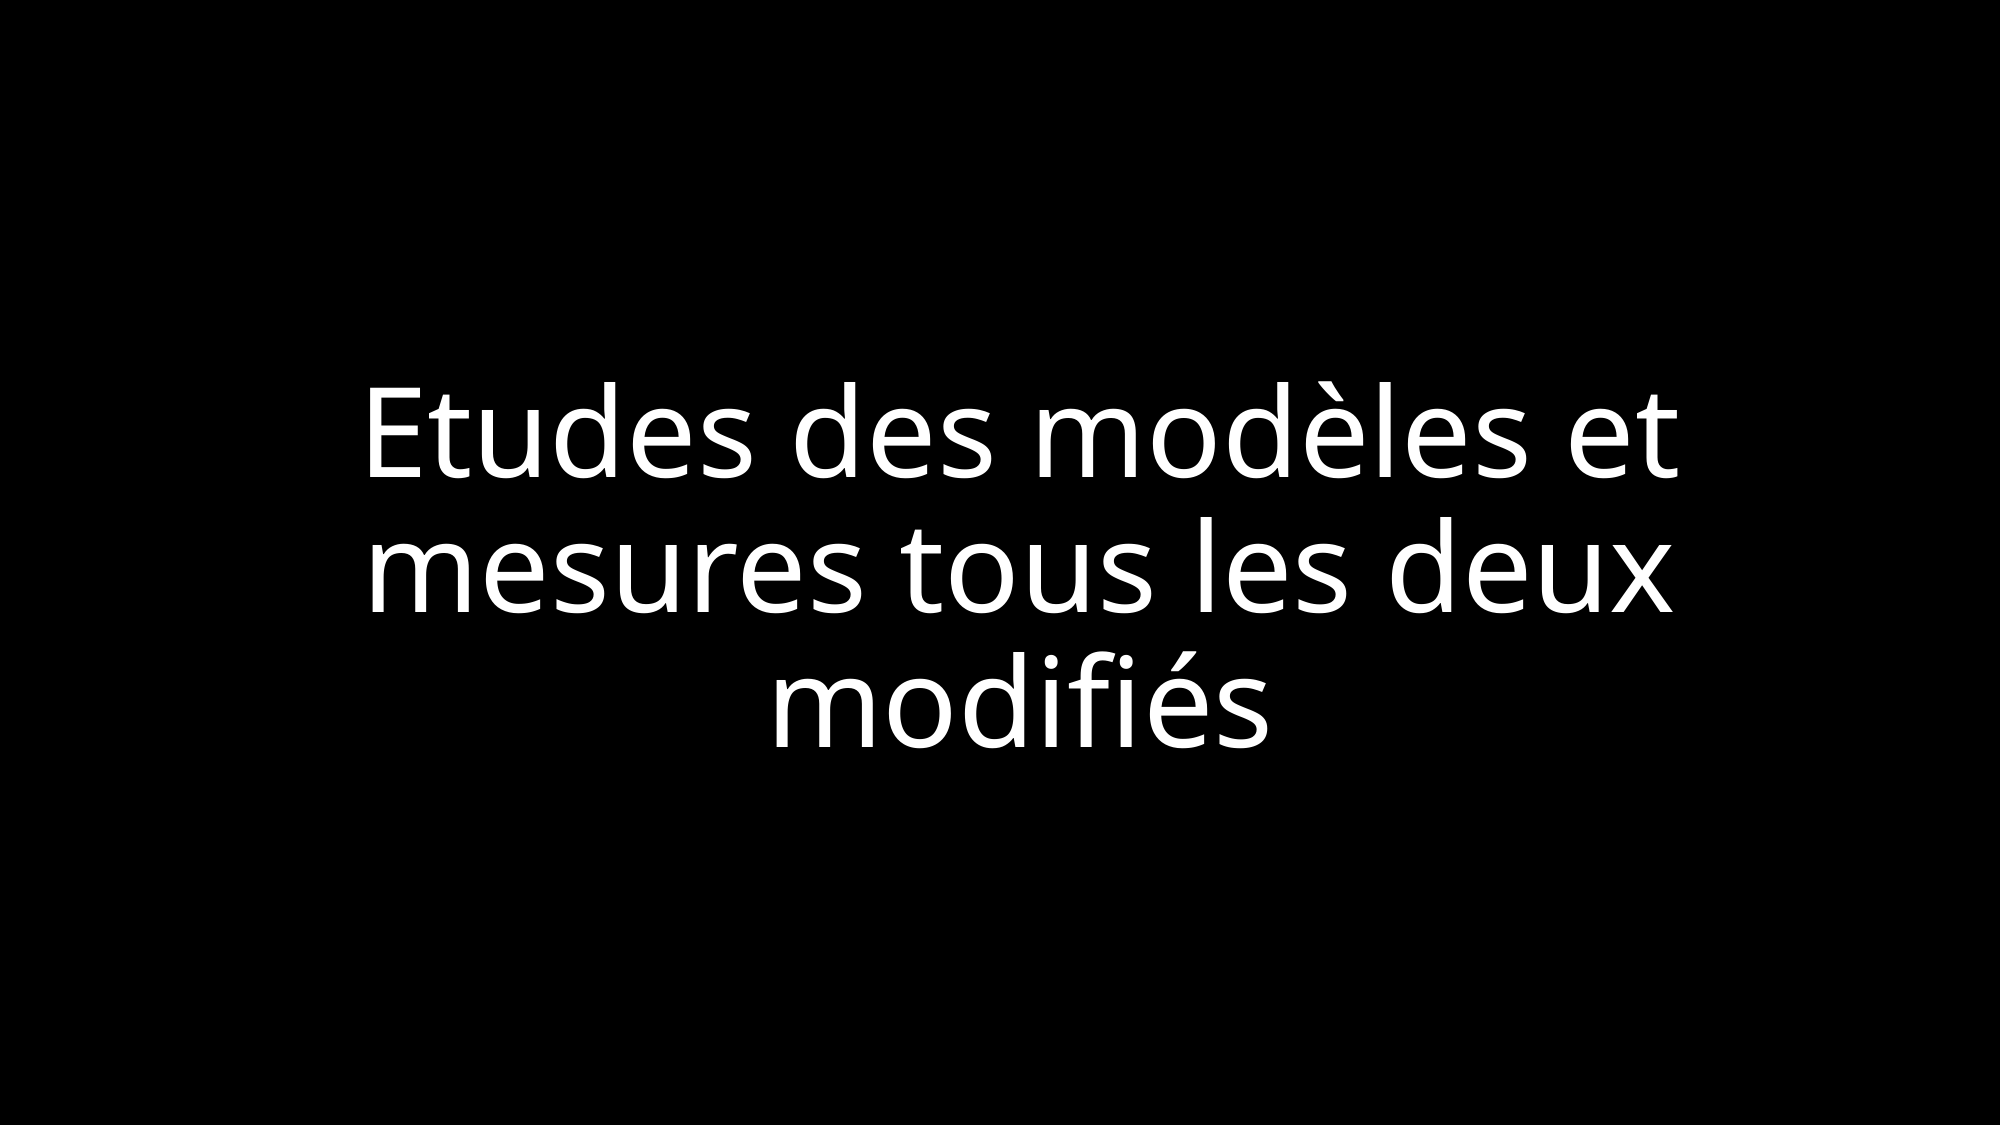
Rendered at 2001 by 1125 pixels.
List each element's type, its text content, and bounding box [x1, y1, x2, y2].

title Etudes des modèles et mesures tous les deux modifiés [249, 184, 1790, 783]
